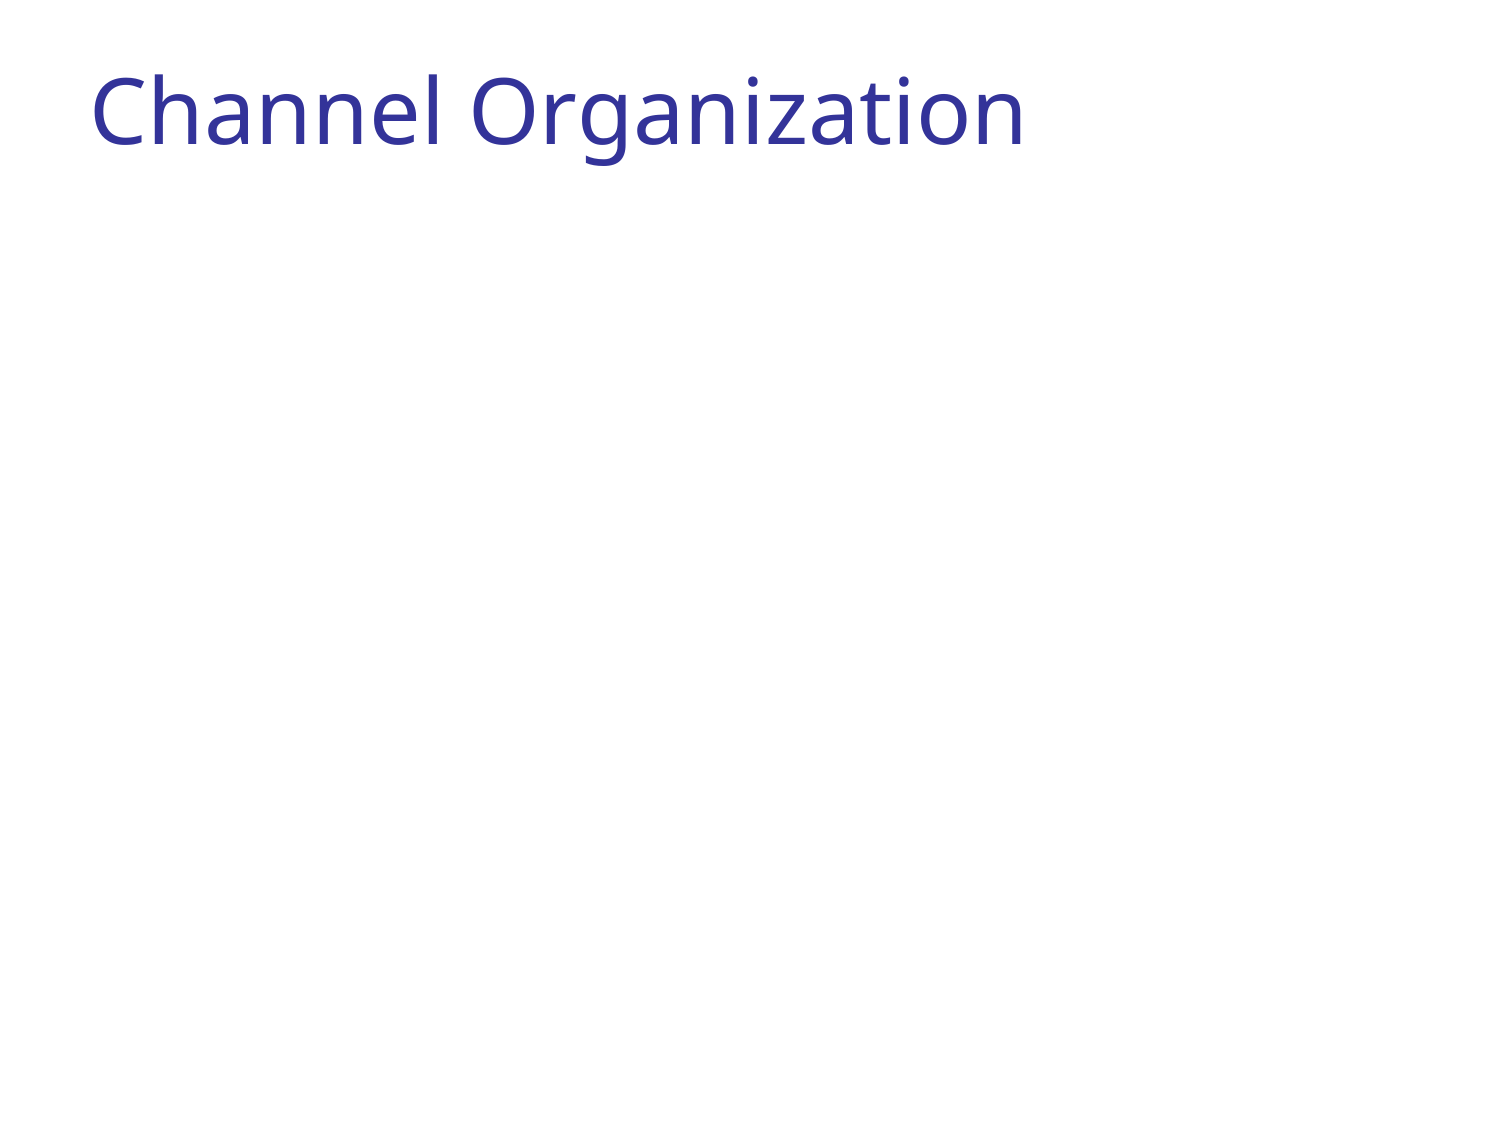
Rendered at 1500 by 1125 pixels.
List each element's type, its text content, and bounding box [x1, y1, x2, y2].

title Channel Organization [75, 45, 1425, 233]
